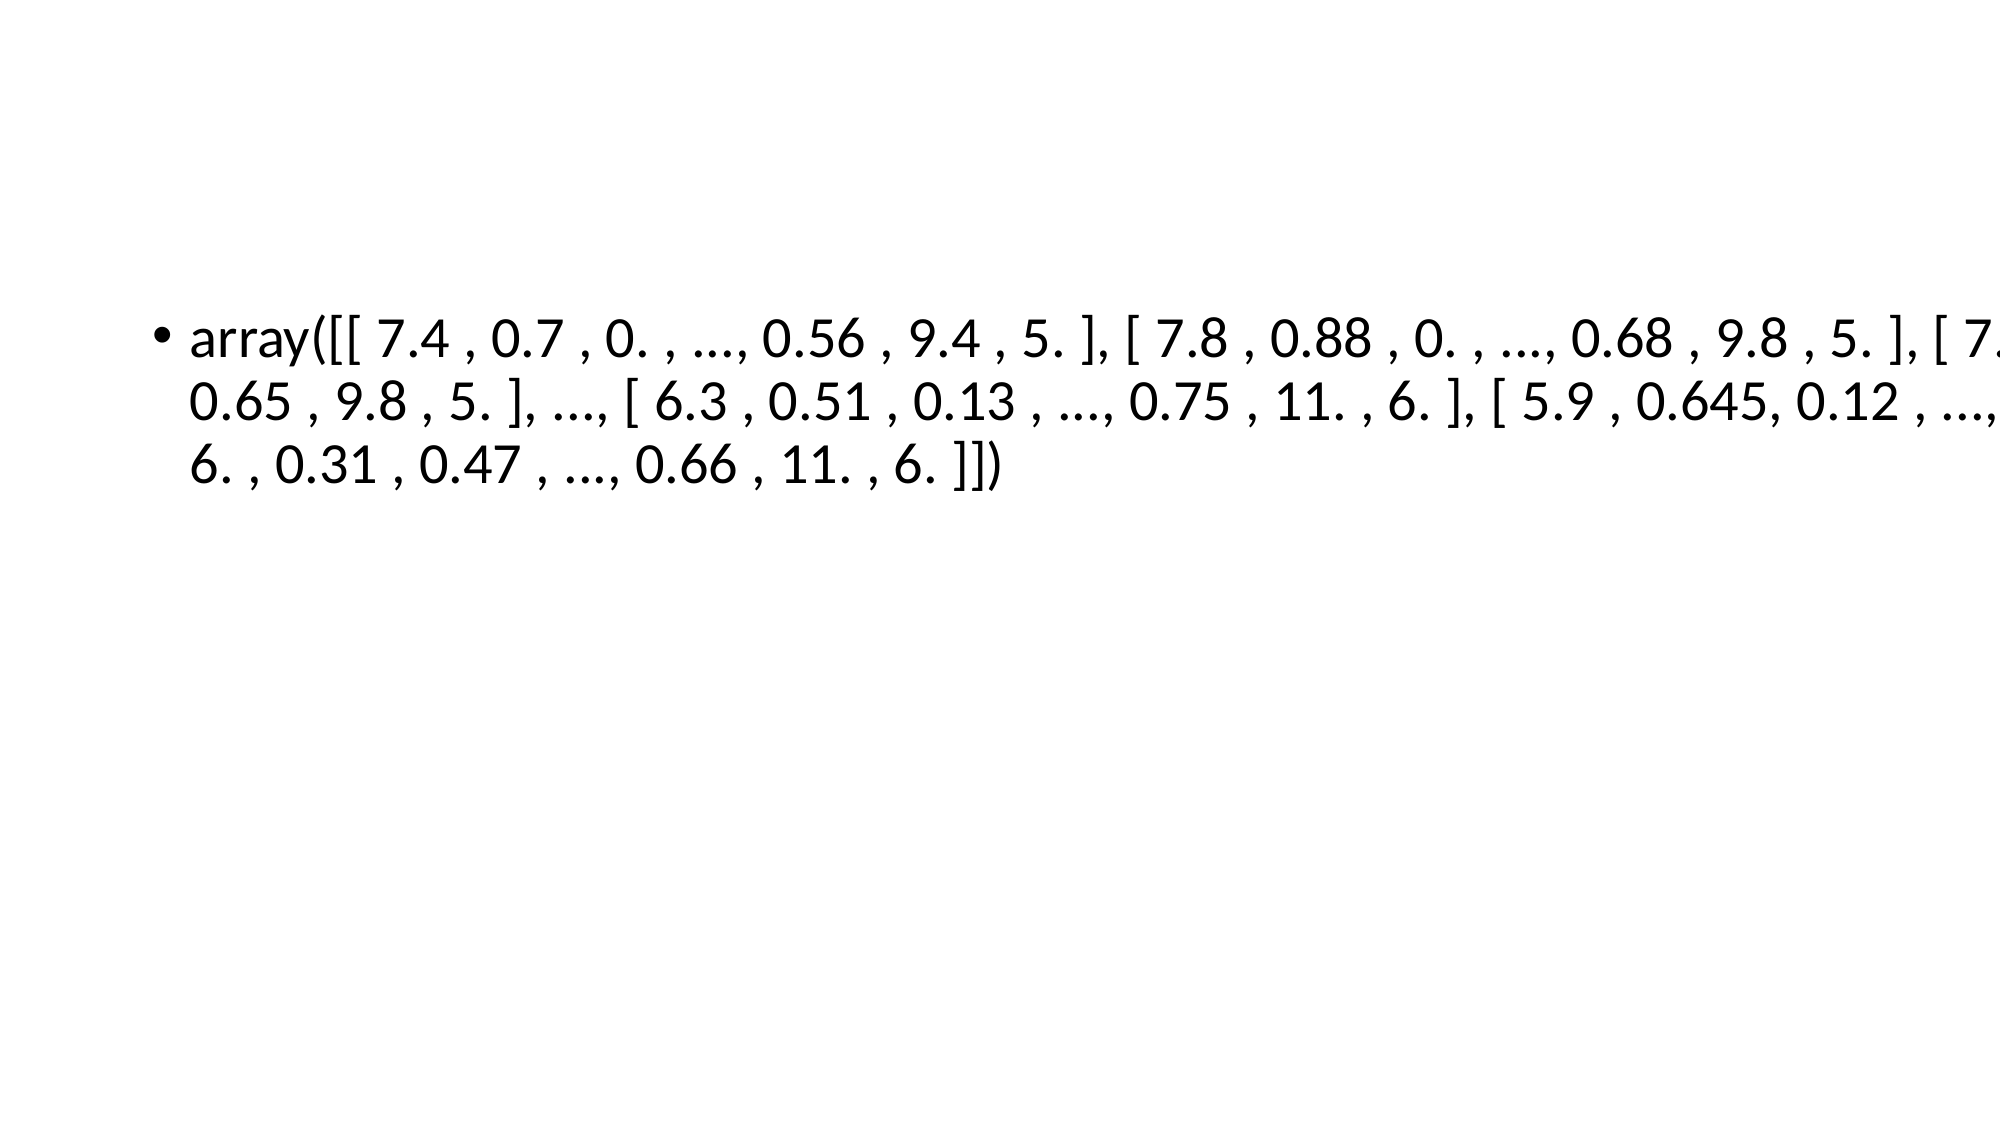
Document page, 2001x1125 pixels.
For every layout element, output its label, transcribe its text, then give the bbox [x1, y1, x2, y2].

list array([[ 7.4 , 0.7 , 0. , ..., 0.56 , 9.4 , 5. ], [ 7.8 , 0.88 , 0. , ..., 0.68 , 9.8 , 5. ], [ 7.8 , 0.76 , 0.04 , ..., 0.65 , 9.8 , 5. ], ..., [ 6.3 , 0.51 , 0.13 , ..., 0.75 , 11. , 6. ], [ 5.9 , 0.645, 0.12 , ..., 0.71 , 10.2 , 5. ], [ 6. , 0.31 , 0.47 , ..., 0.66 , 11. , 6. ]]) [137, 299, 2000, 1014]
